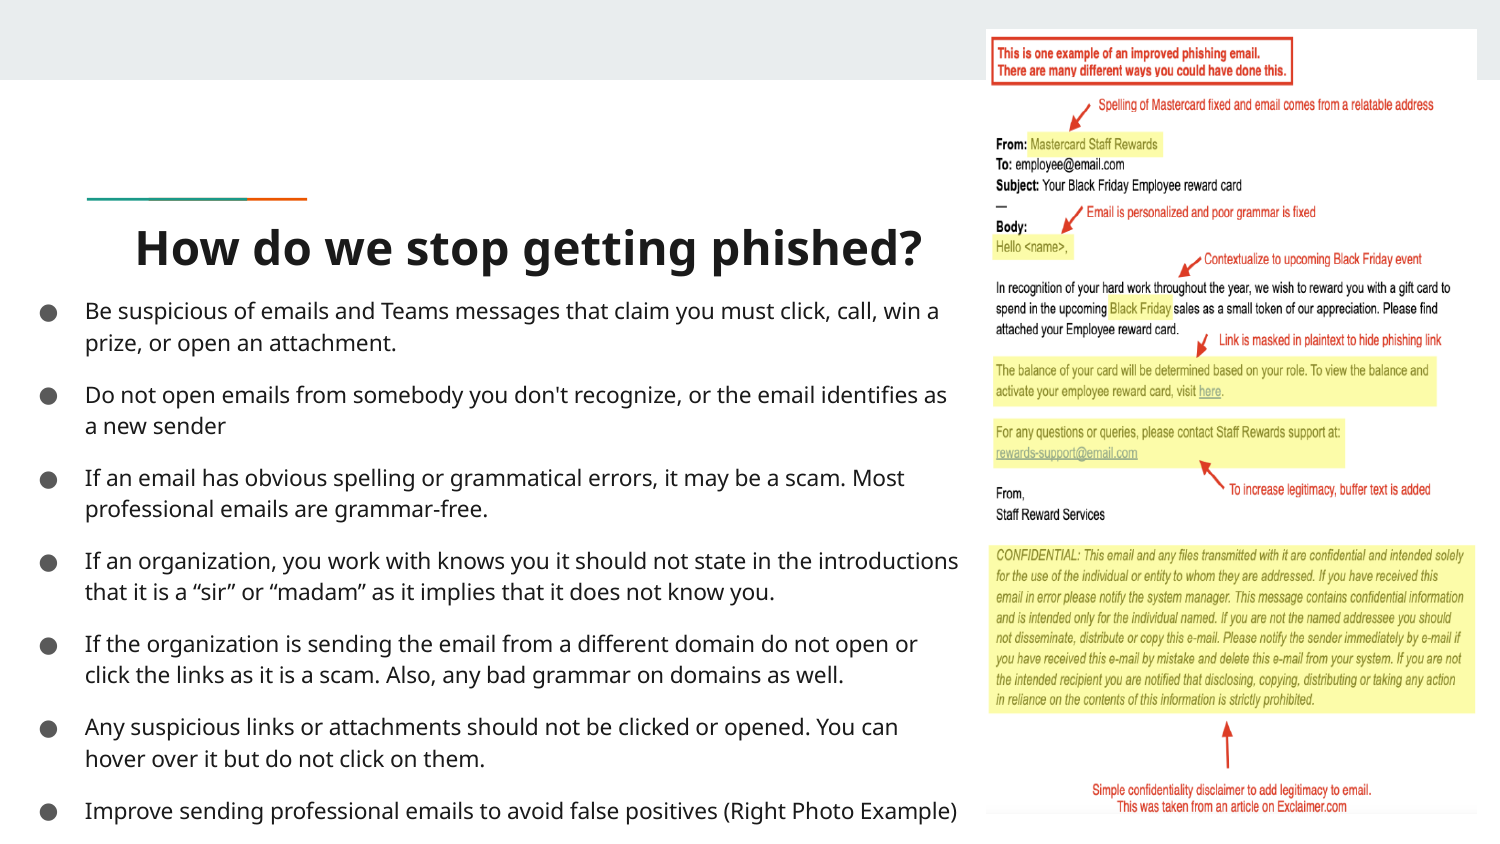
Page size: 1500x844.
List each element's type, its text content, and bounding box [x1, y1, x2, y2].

title How do we stop getting phished? [119, 202, 981, 291]
picture [986, 29, 1477, 815]
list Be suspicious of emails and Teams messages that claim you must click, call, win a prize, or open an attachment. Do not open emails from somebody you don't recognize, or the email identifies as a new sender If an email has obvious spelling or grammatical errors, it may be a scam. Most professional emails are grammar-free. If an organization, you work with knows you it should not state in the introductions that it is a “sir” or “madam” as it implies that it does not know you. If the organization is sending the email from a different domain do not open or click the links as it is a scam. Also, any bad grammar on domains as well. Any suspicious links or attachments should not be clicked or opened. You can hover over it but do not click on them. Improve sending professional emails to avoid false positives (Right Photo Example) [23, 278, 974, 844]
